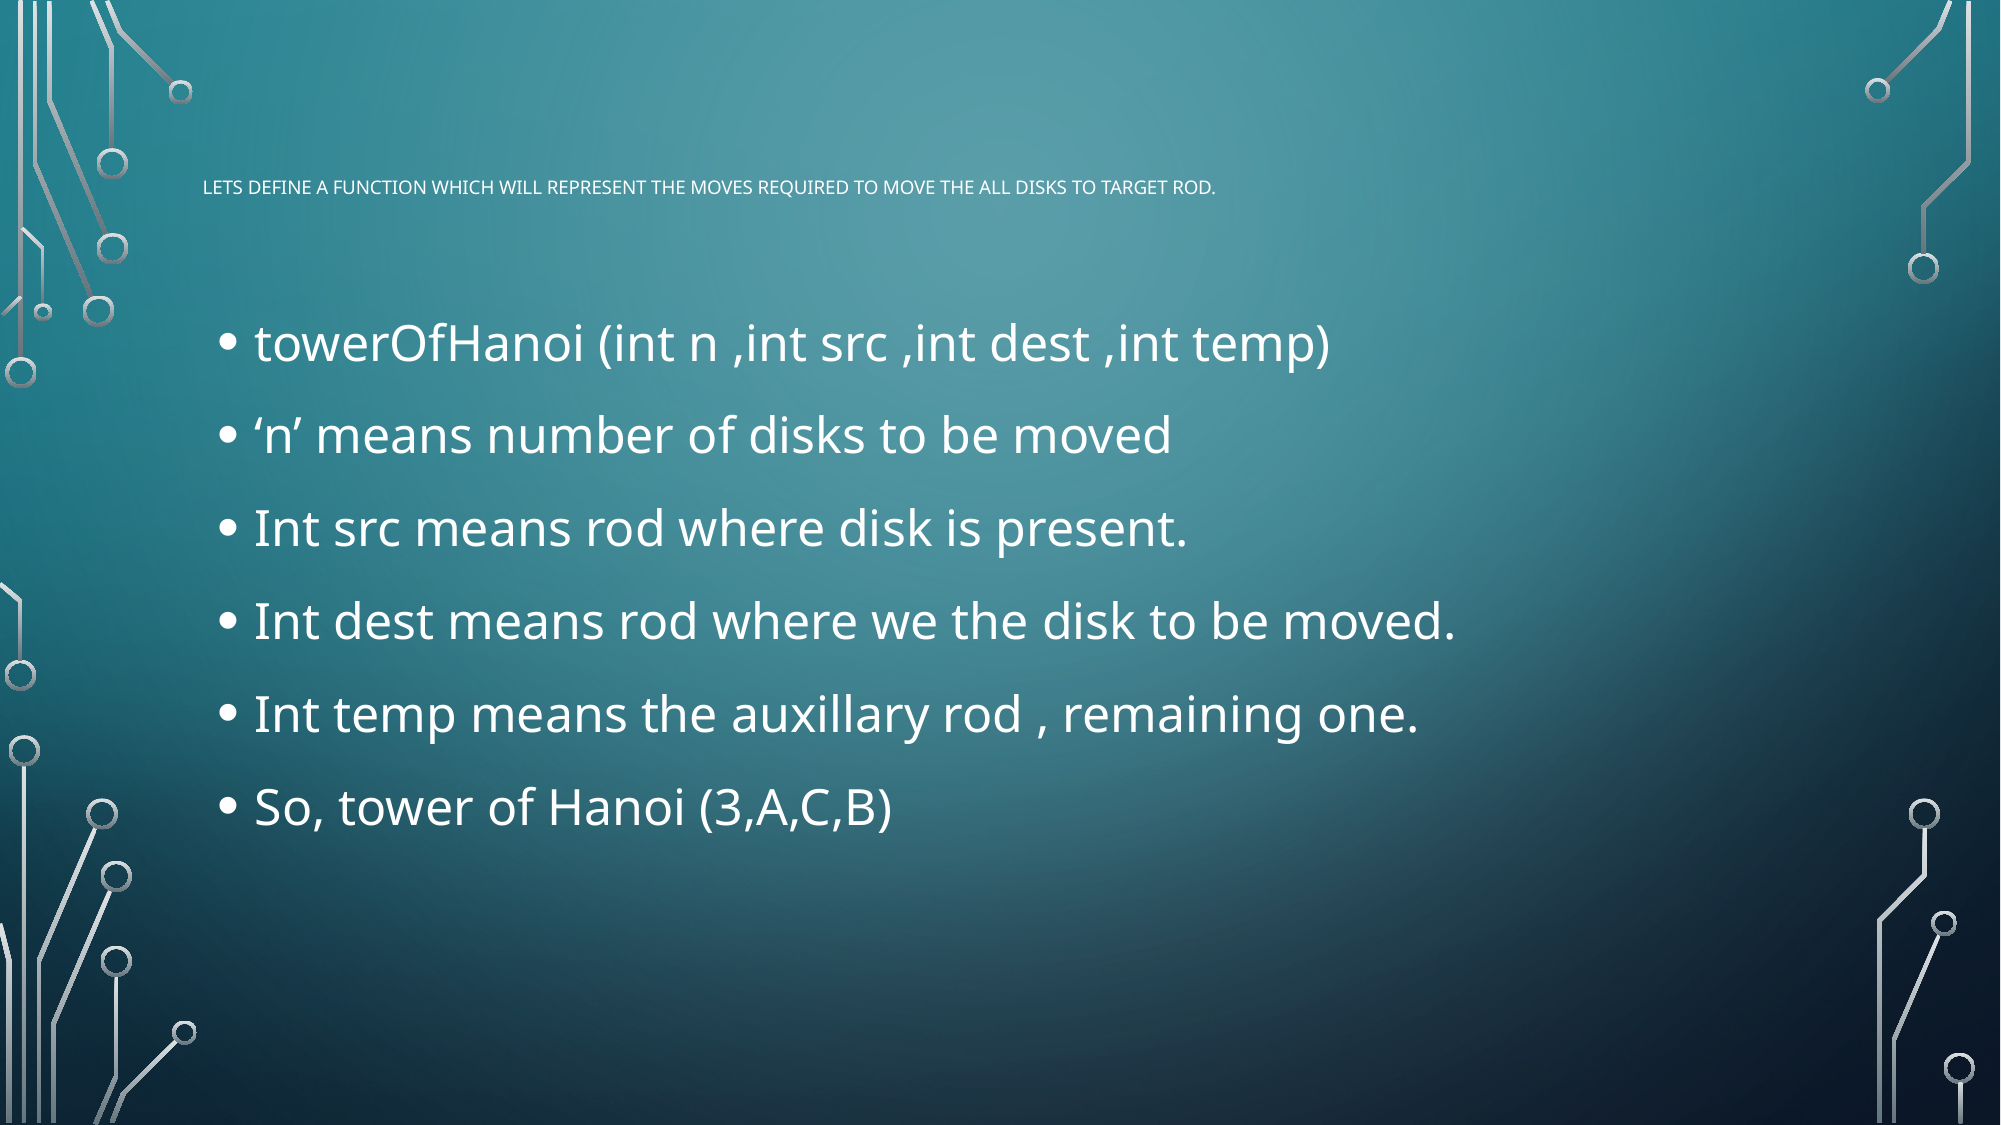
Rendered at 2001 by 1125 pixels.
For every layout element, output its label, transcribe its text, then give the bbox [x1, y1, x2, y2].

title Lets Define a function which will represent the moves required to move the all disks to target rod. [187, 170, 1813, 249]
list towerOfHanoi (int n ,int src ,int dest ,int temp) ‘n’ means number of disks to be moved Int src means rod where disk is present. Int dest means rod where we the disk to be moved. Int temp means the auxillary rod , remaining one. So, tower of Hanoi (3,A,C,B) [202, 291, 1857, 931]
